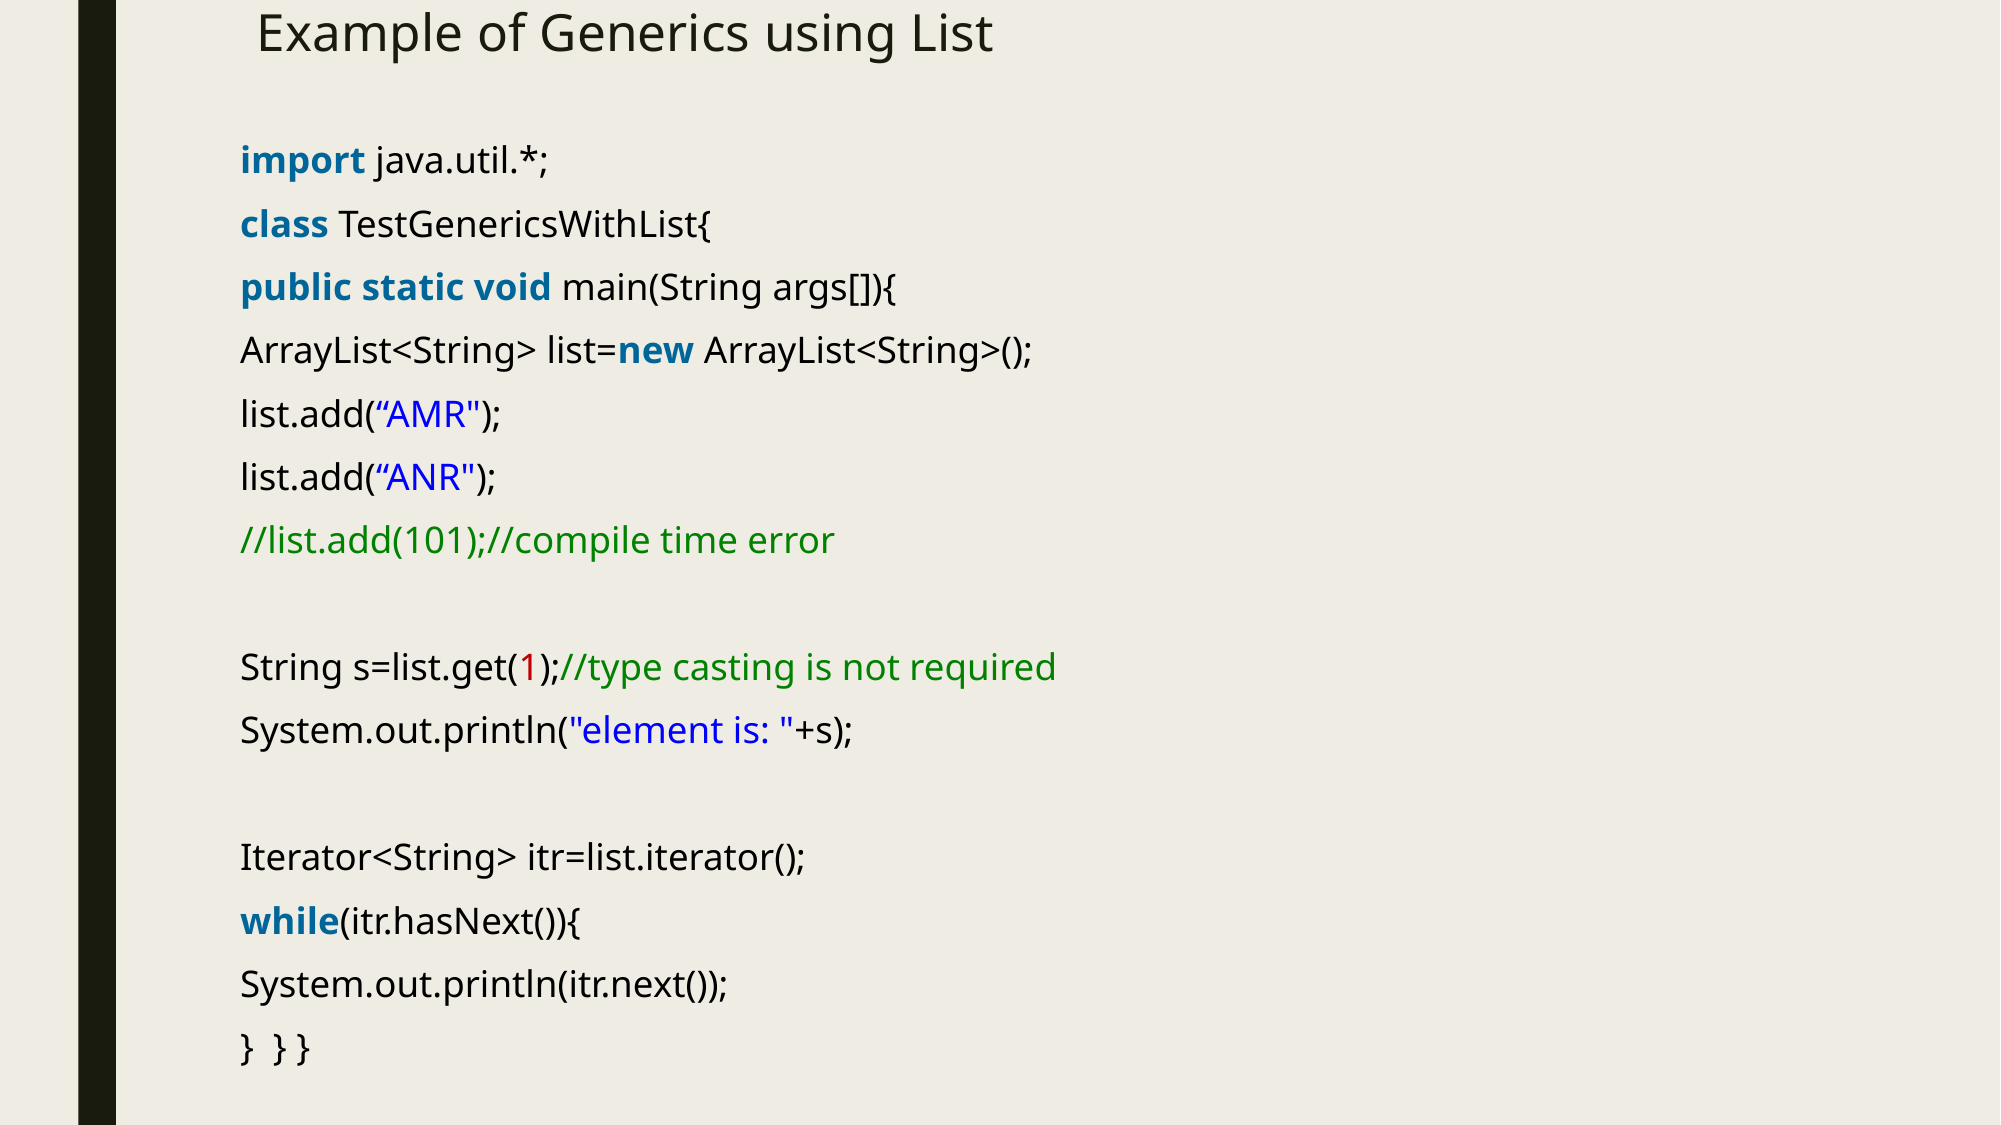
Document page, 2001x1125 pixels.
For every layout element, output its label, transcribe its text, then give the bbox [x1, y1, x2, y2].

title Example of Generics using List [241, 0, 1817, 134]
list import java.util.*; class TestGenericsWithList{ public static void main(String args[]){ ArrayList<String> list=new ArrayList<String>(); list.add(“AMR"); list.add(“ANR"); //list.add(101);//compile time error String s=list.get(1);//type casting is not required System.out.println("element is: "+s); Iterator<String> itr=list.iterator(); while(itr.hasNext()){ System.out.println(itr.next()); } } } [225, 133, 1800, 1084]
